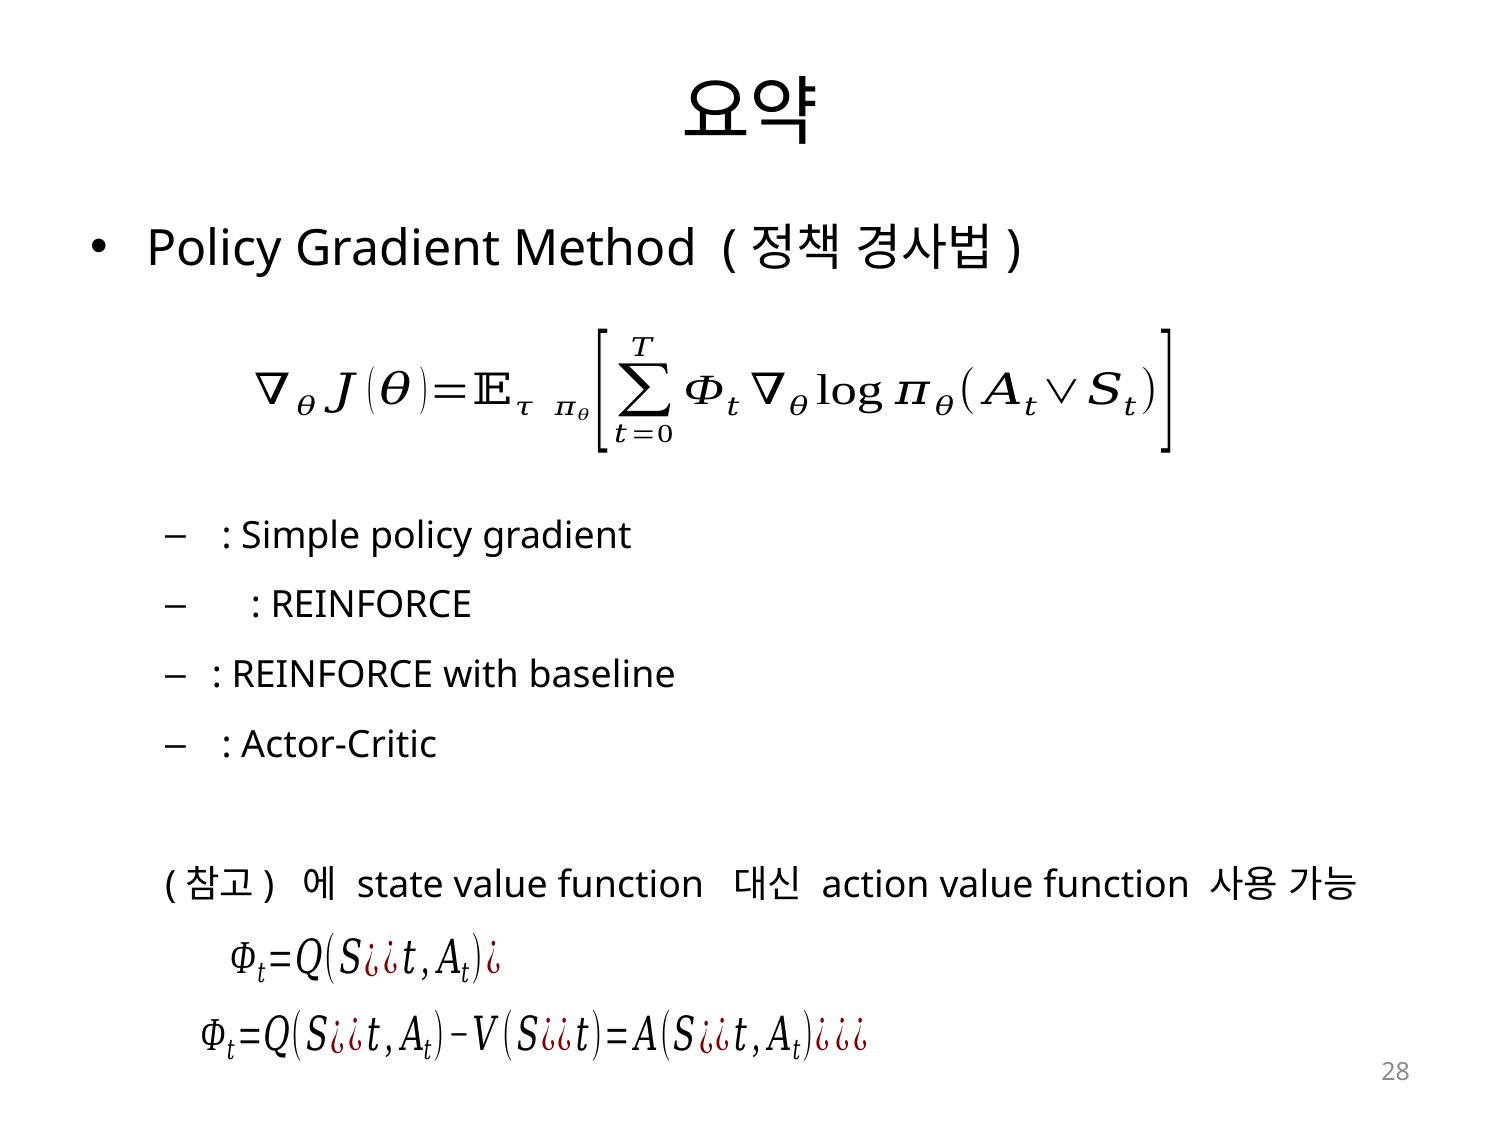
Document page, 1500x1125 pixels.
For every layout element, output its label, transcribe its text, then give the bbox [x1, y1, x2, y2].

title 요약 [75, 45, 1425, 173]
slide_number 28 [1074, 1042, 1425, 1103]
